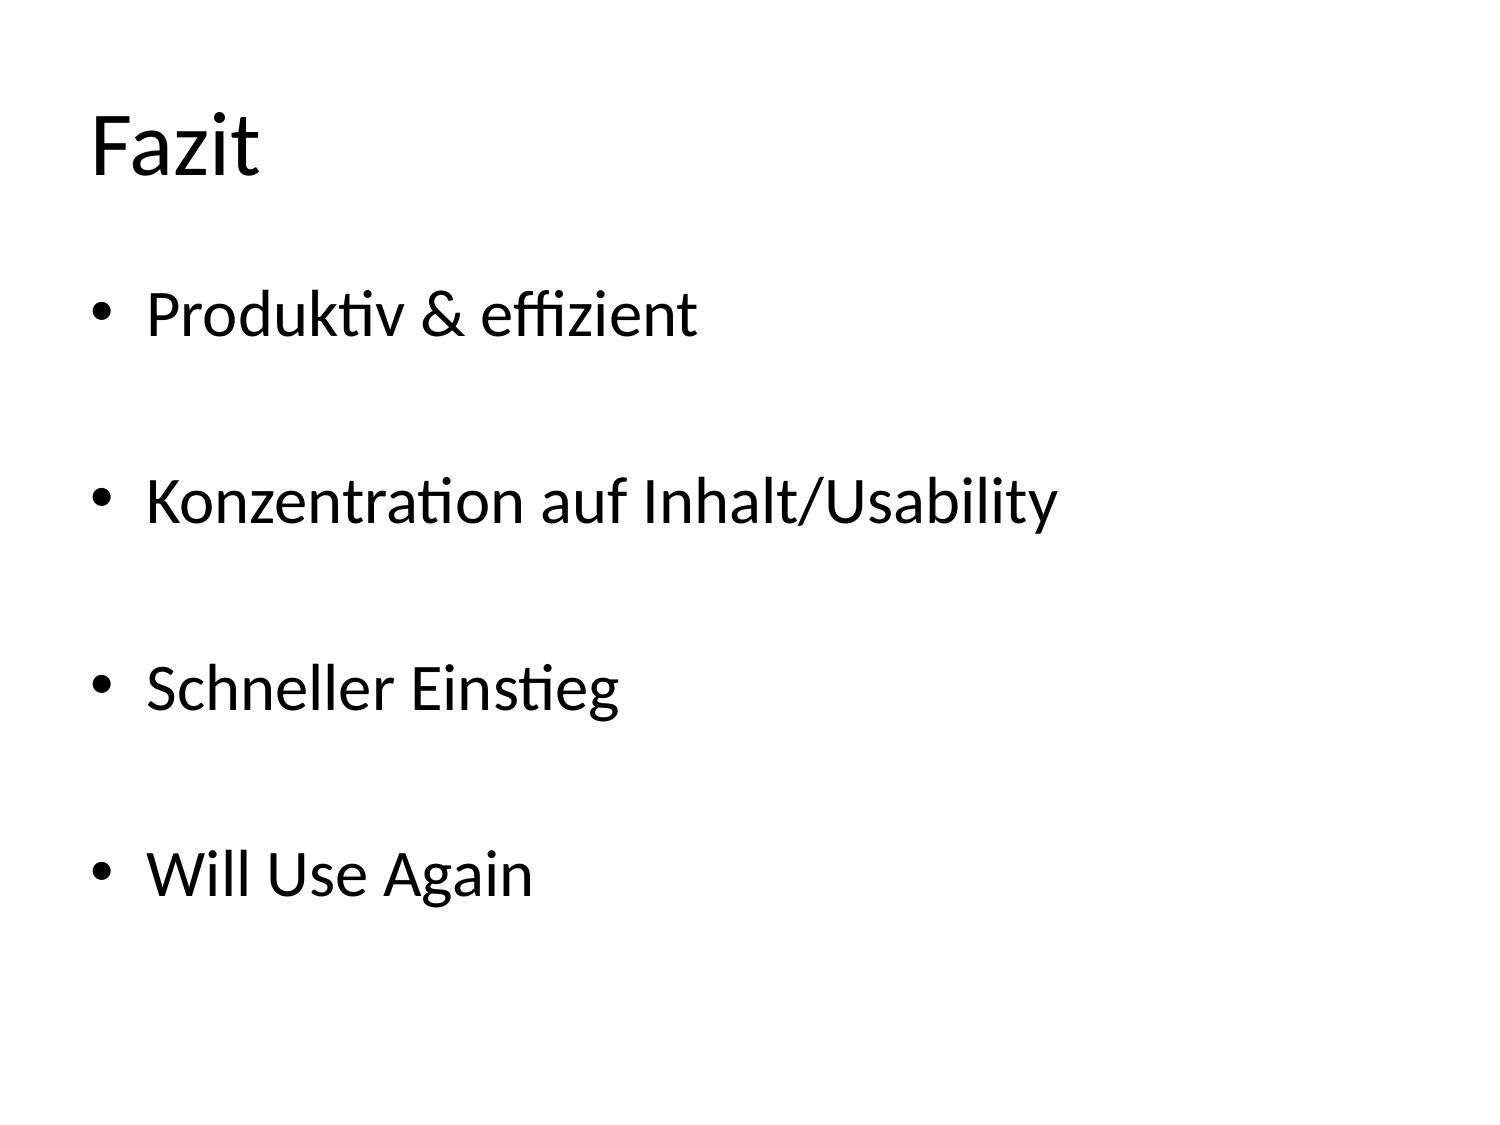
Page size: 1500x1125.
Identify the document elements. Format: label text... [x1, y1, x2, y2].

list Produktiv & effizient Konzentration auf Inhalt/Usability Schneller Einstieg Will Use Again [75, 262, 1425, 1005]
title Fazit [75, 45, 1425, 233]
